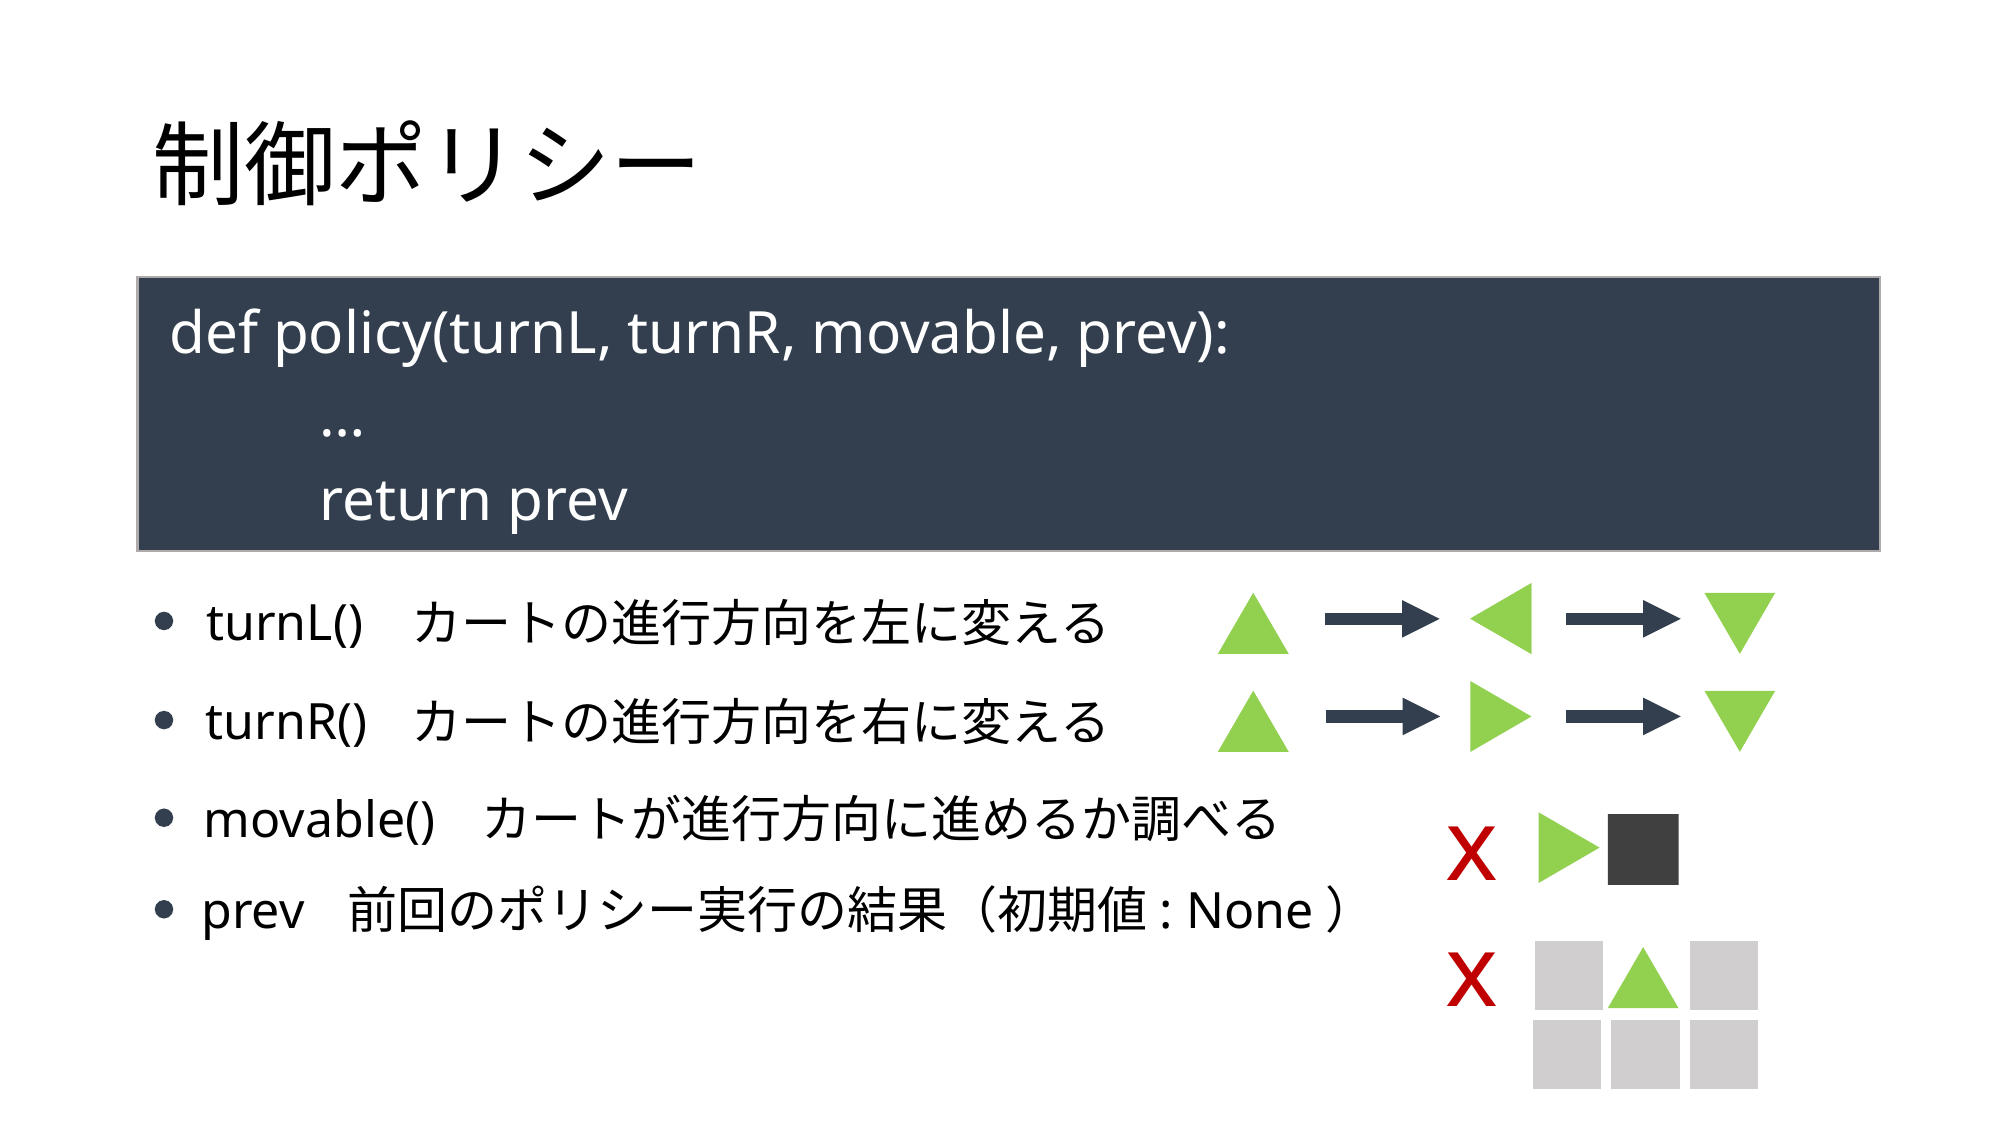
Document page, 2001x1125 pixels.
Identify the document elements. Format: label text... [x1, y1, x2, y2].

text_box [1537, 810, 1602, 885]
text_box [136, 276, 1881, 552]
text_box [1702, 689, 1777, 754]
text_box 前回のポリシー実行の結果（初期値: None） [333, 871, 1394, 947]
text_box [1216, 688, 1291, 753]
text_box [153, 807, 175, 829]
text_box [153, 610, 175, 632]
text_box [1468, 581, 1533, 656]
text_box カートの進行方向を右に変える [396, 682, 1141, 758]
text_box [1533, 939, 1605, 1012]
text_box [1605, 945, 1681, 1010]
text_box [1530, 1018, 1603, 1091]
text_box turnL() [191, 583, 379, 658]
text_box [1216, 590, 1291, 655]
text_box カートが進行方向に進めるか調べる [466, 779, 1326, 855]
text_box [1687, 1018, 1760, 1091]
title 制御ポリシー [137, 59, 1863, 276]
text_box [153, 898, 175, 920]
text_box [1702, 591, 1777, 656]
text_box カートの進行方向を左に変える [396, 584, 1141, 660]
text_box [153, 709, 175, 731]
text_box [1607, 813, 1680, 886]
text_box x [1430, 899, 1532, 1034]
text_box [1469, 679, 1534, 754]
text_box def policy(turnL, turnR, movable, prev): … return prev [154, 295, 1839, 551]
text_box [1687, 939, 1760, 1012]
text_box movable() [189, 779, 451, 855]
text_box x [1430, 772, 1532, 899]
text_box turnR() [190, 682, 383, 757]
text_box prev [186, 871, 320, 947]
text_box [1609, 1018, 1682, 1091]
